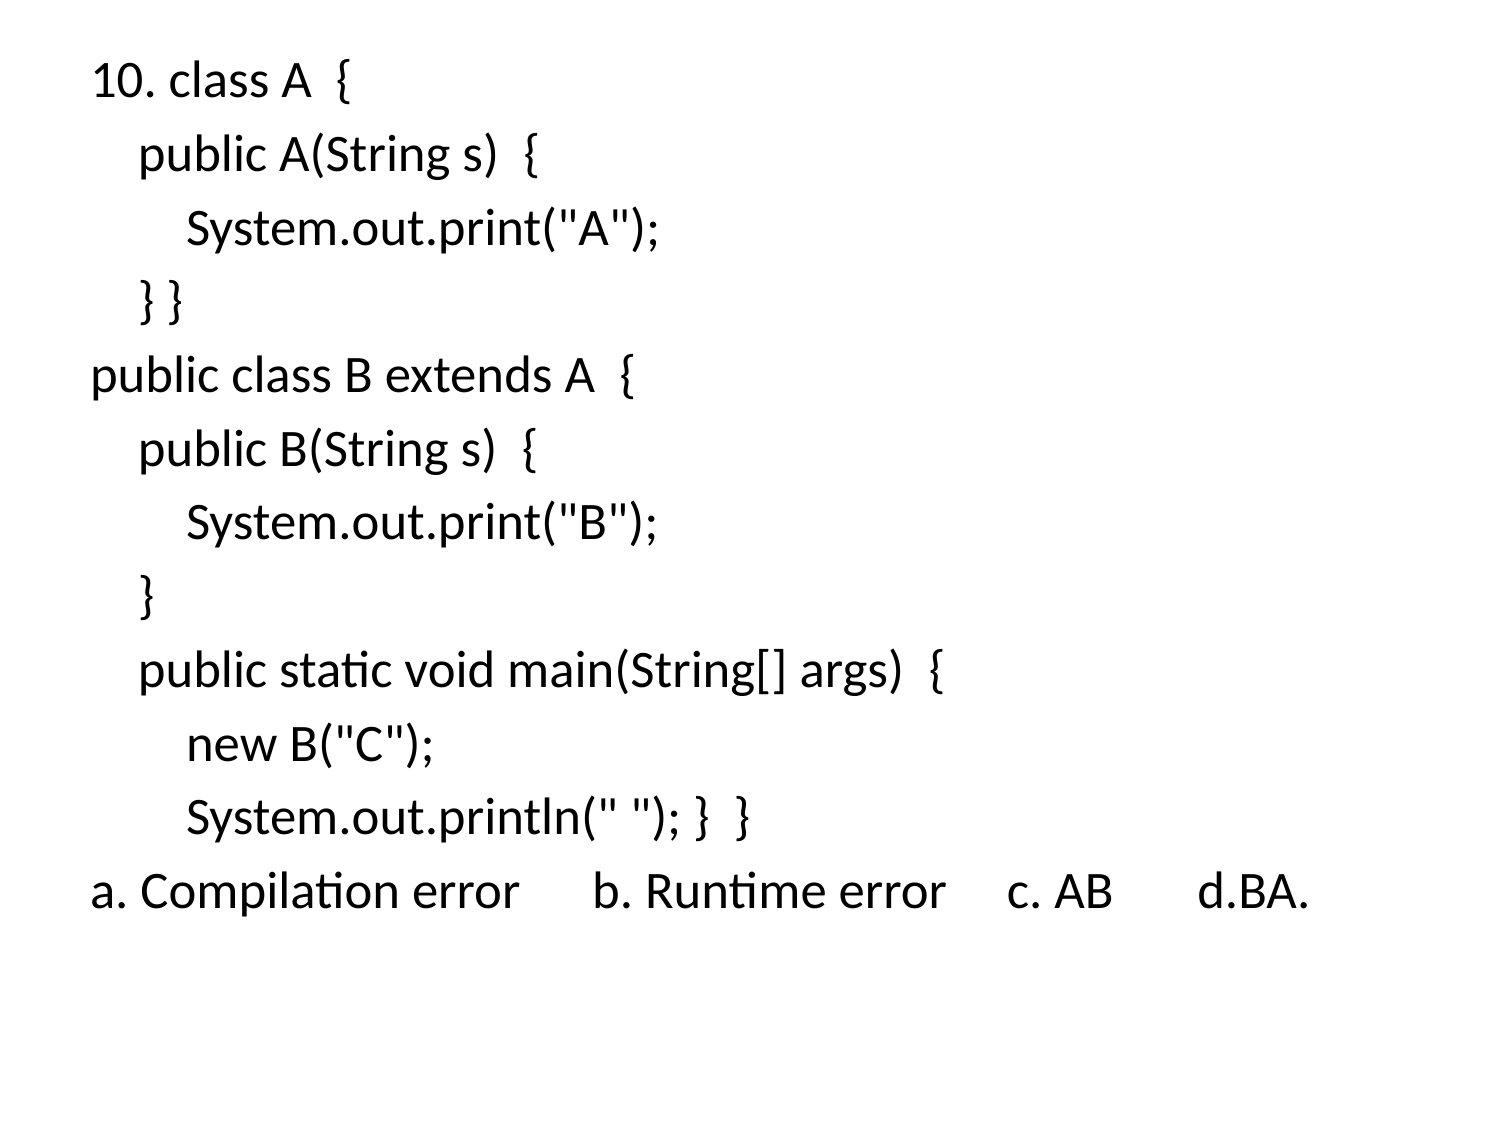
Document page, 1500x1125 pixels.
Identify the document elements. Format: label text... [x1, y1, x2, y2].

list 10. class A { public A(String s) { System.out.print("A"); } } public class B extends A { public B(String s) { System.out.print("B"); } public static void main(String[] args) { new B("C"); System.out.println(" "); } } a. Compilation error b. Runtime error c. AB d.BA. [75, 37, 1425, 1005]
